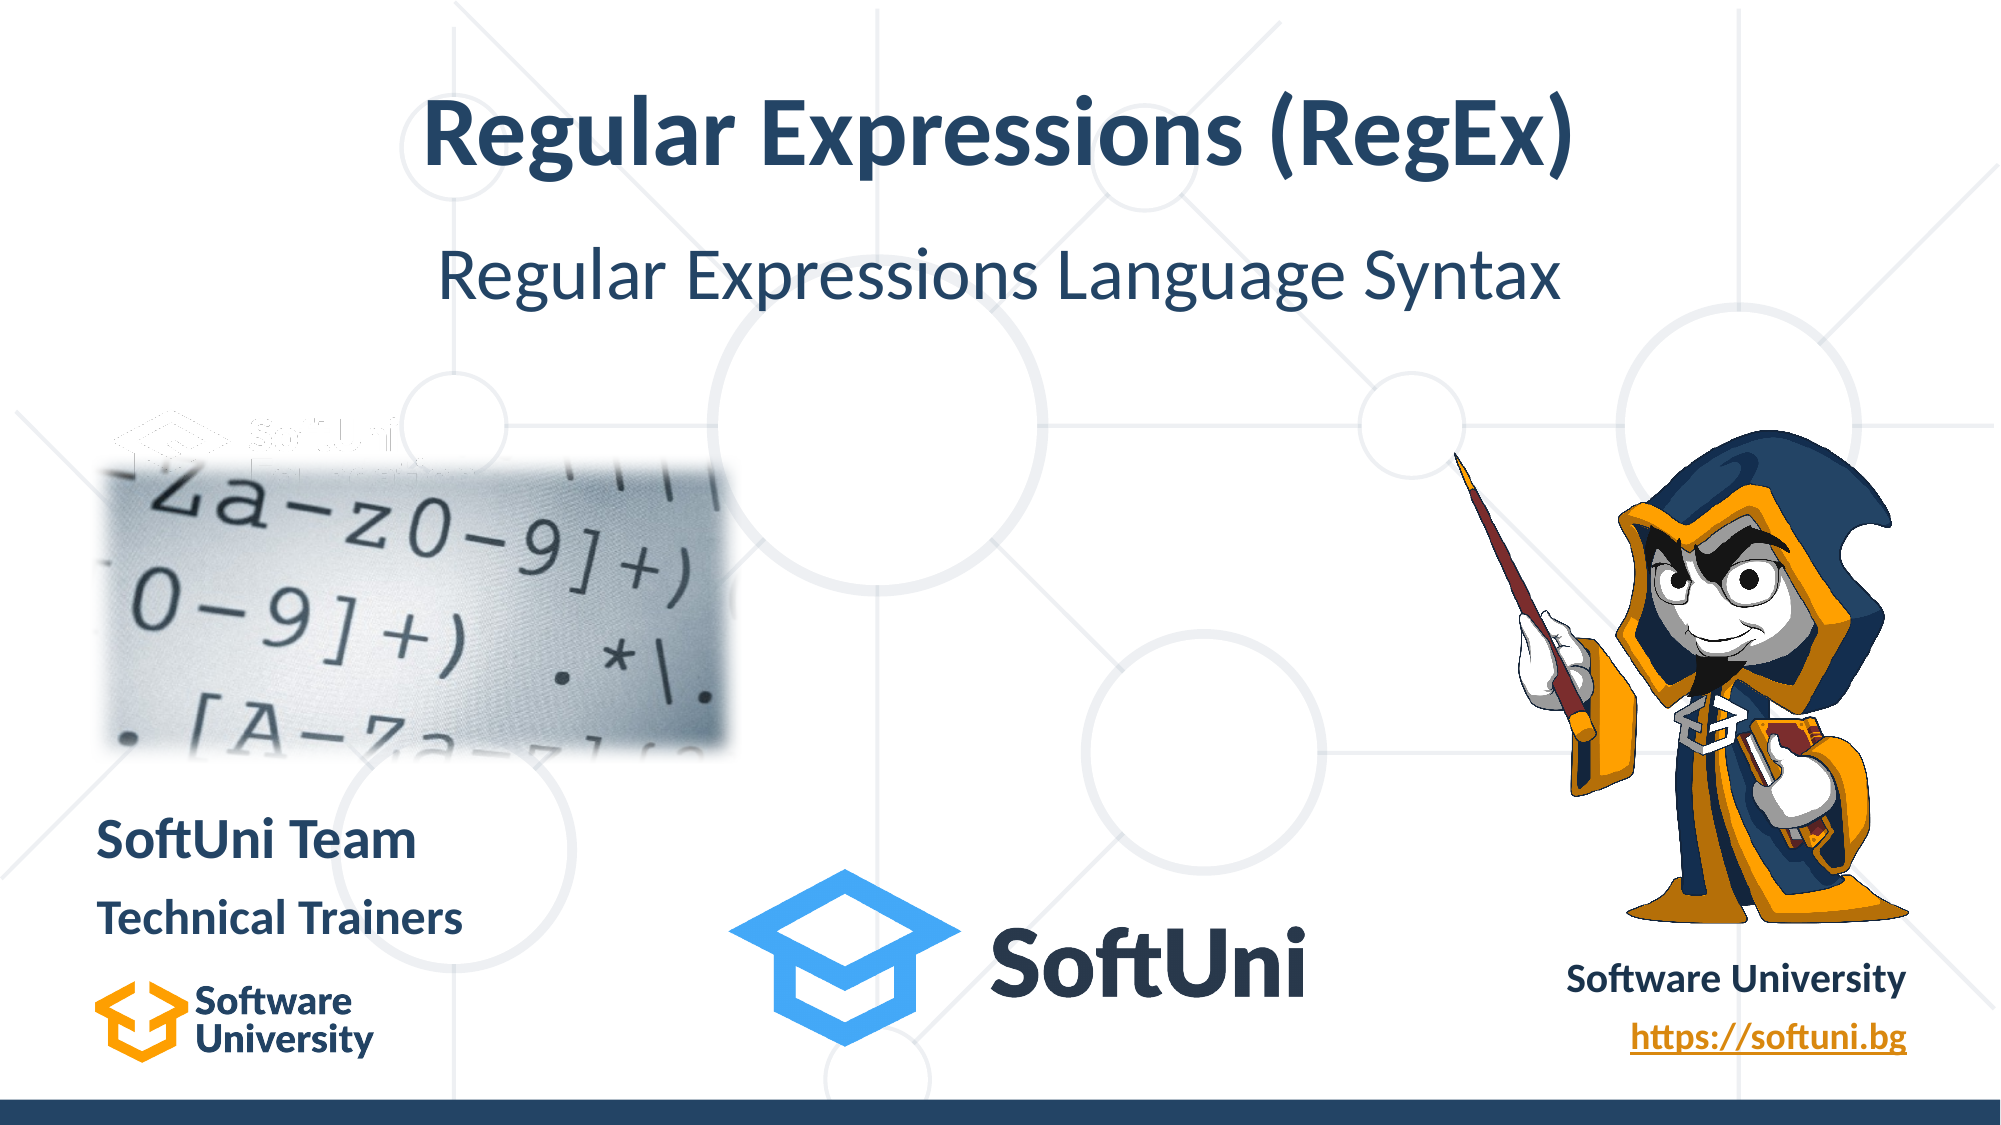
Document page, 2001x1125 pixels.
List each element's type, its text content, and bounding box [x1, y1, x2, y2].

picture [709, 850, 1325, 1064]
picture [83, 970, 384, 1074]
title Regular Expressions (RegEx) [90, 52, 1910, 198]
picture [89, 409, 742, 764]
picture [1451, 428, 1910, 924]
subtitle Regular Expressions Language Syntax [90, 206, 1910, 423]
list https://softuni.bg [1428, 1005, 1913, 1062]
list Technical Trainers [90, 875, 580, 951]
list SoftUni Team [90, 795, 580, 871]
list Software University [1428, 944, 1913, 1005]
